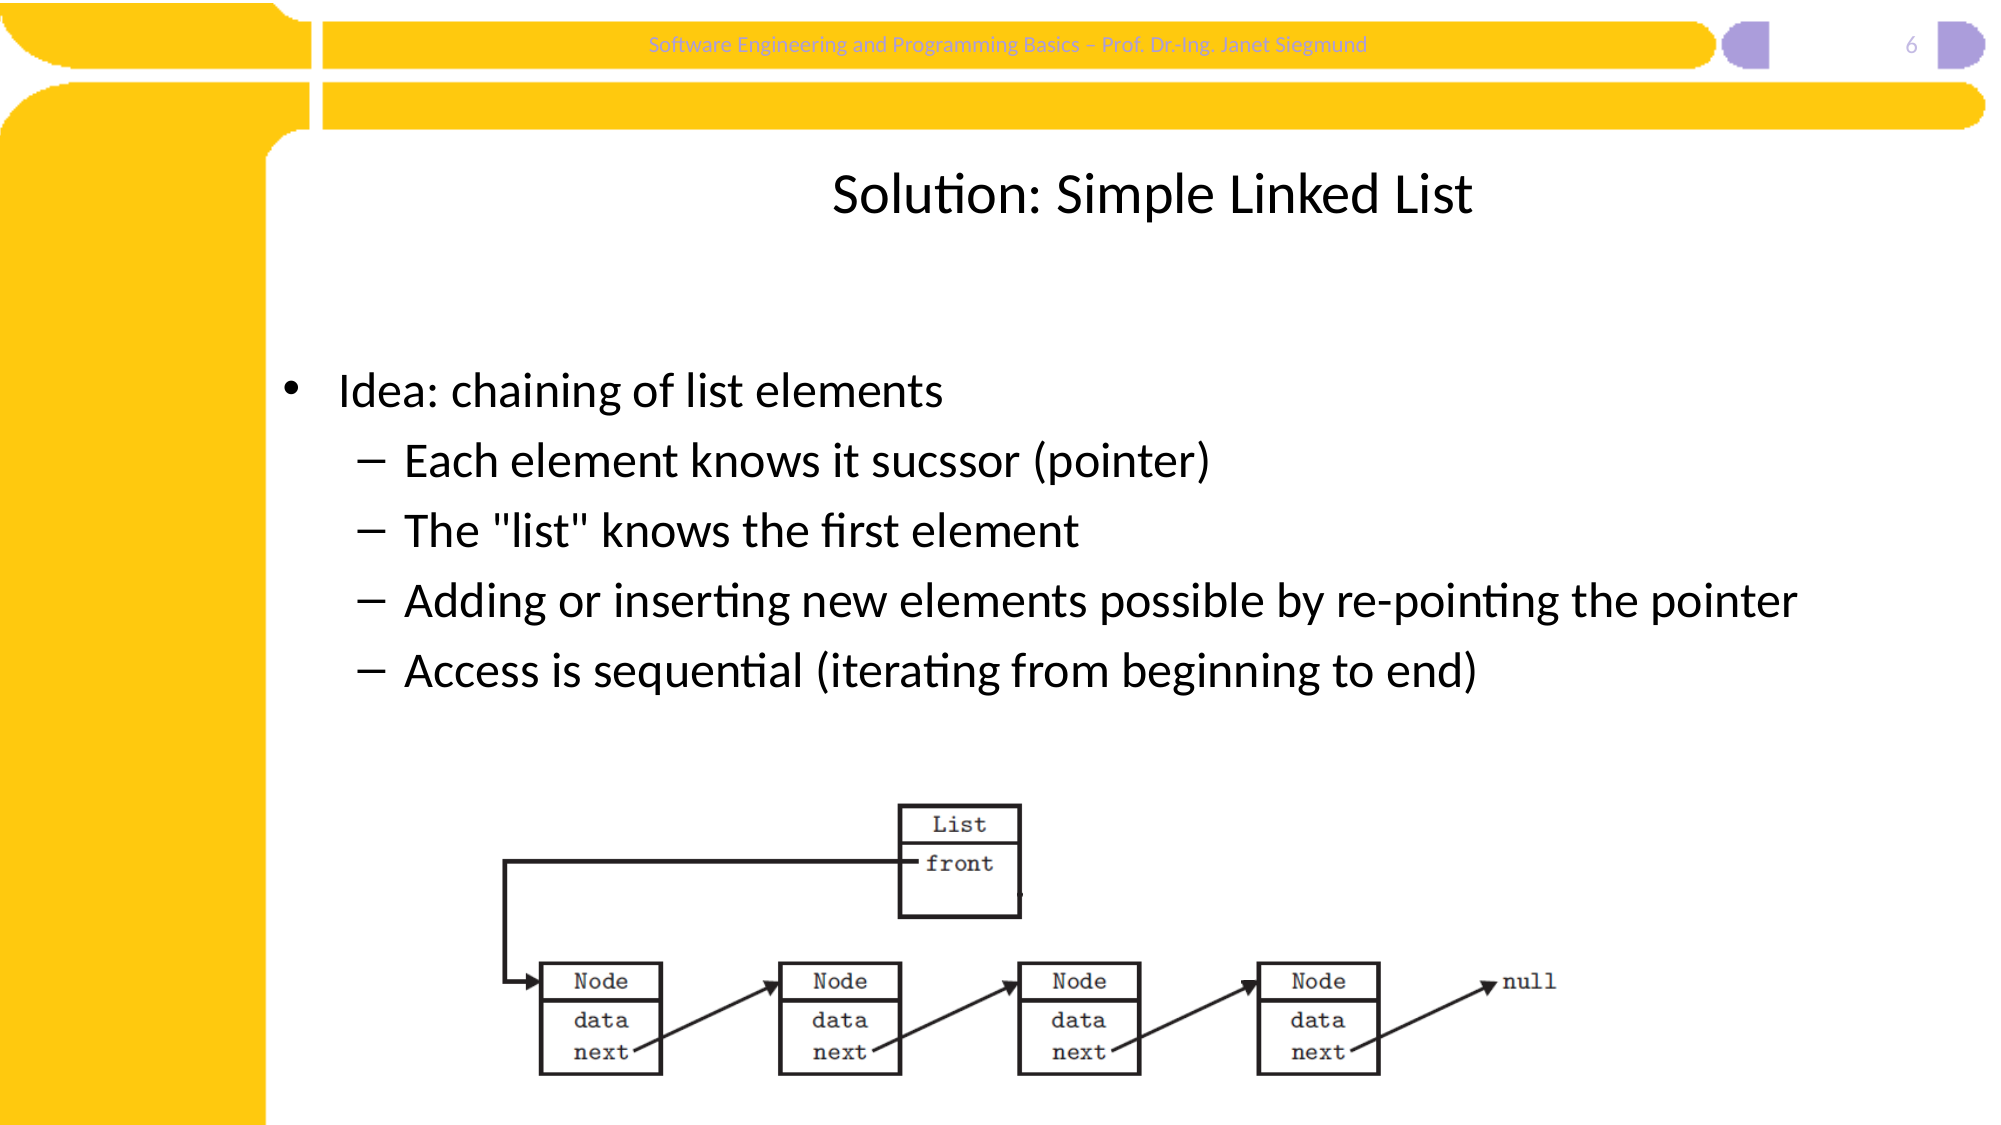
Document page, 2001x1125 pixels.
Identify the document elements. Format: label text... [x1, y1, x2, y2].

title Solution: Simple Linked List [350, 136, 1957, 244]
picture [0, 3, 1999, 1125]
list Idea: chaining of list elements Each element knows it sucssor (pointer) The "list" knows the first element Adding or inserting new elements possible by re-pointing the pointer Access is sequential (iterating from beginning to end) [267, 349, 1993, 1104]
slide_number 6 [1767, 20, 1934, 67]
